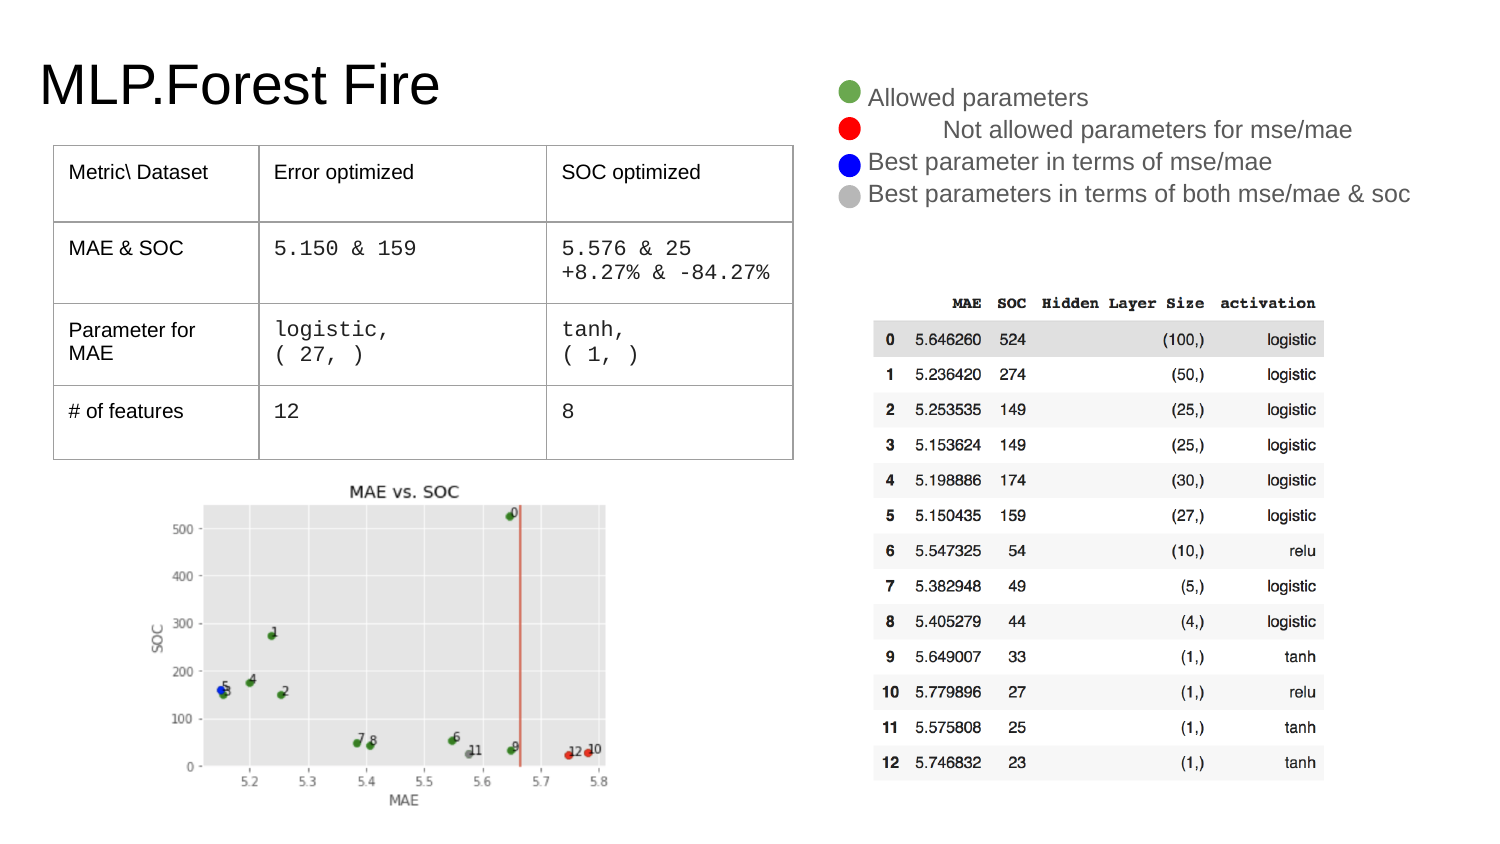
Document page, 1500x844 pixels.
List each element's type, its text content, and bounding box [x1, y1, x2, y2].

table_cell logistic, ( 27, ) [260, 304, 546, 385]
table_header Error optimized [260, 146, 546, 221]
title MLP.Forest Fire [24, 38, 777, 132]
table_cell Parameter for MAE [54, 304, 258, 385]
text_box [839, 80, 860, 103]
table_header Metric\ Dataset [54, 146, 258, 221]
table_cell 12 [260, 386, 546, 459]
table_cell 8 [547, 386, 792, 459]
picture [142, 477, 634, 816]
table_cell tanh, ( 1, ) [547, 304, 792, 385]
table_cell # of features [54, 386, 258, 459]
list Allowed parameters Not allowed parameters for mse/mae Best parameter in terms of mse/mae Best parameters in terms of both mse/mae & soc [777, 29, 1437, 258]
text_box [839, 117, 860, 140]
text_box [839, 185, 860, 208]
text_box [839, 154, 860, 177]
table_cell MAE & SOC [54, 223, 258, 303]
picture [861, 284, 1353, 786]
table_cell 5.150 & 159 [260, 223, 546, 303]
table_header SOC optimized [547, 146, 792, 221]
table_cell 5.576 & 25 +8.27% & -84.27% [547, 223, 792, 303]
